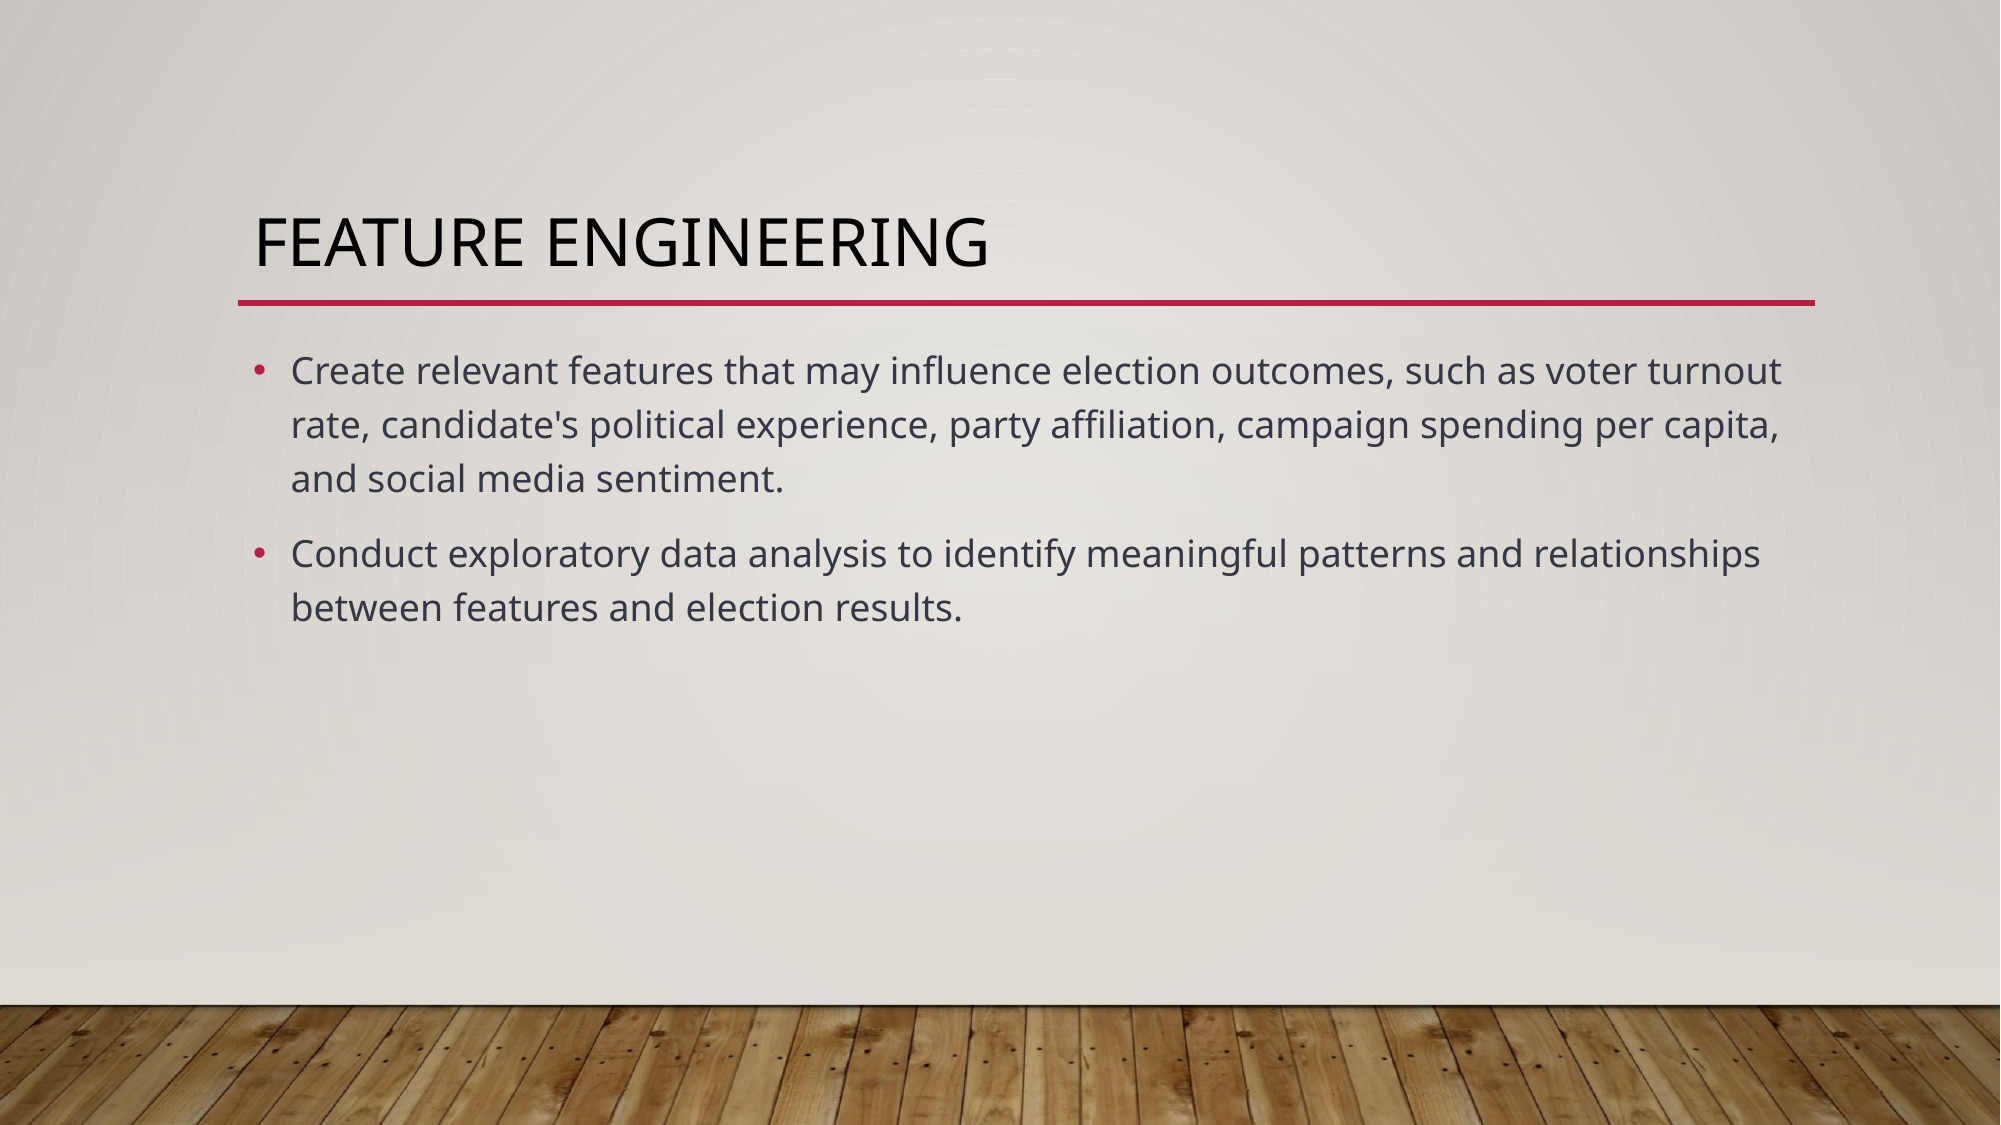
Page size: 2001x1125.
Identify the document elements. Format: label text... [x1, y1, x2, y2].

list Create relevant features that may influence election outcomes, such as voter turnout rate, candidate's political experience, party affiliation, campaign spending per capita, and social media sentiment. Conduct exploratory data analysis to identify meaningful patterns and relationships between features and election results. [238, 330, 1814, 897]
title Feature Engineering [238, 201, 1814, 330]
picture [0, 1005, 2000, 1125]
